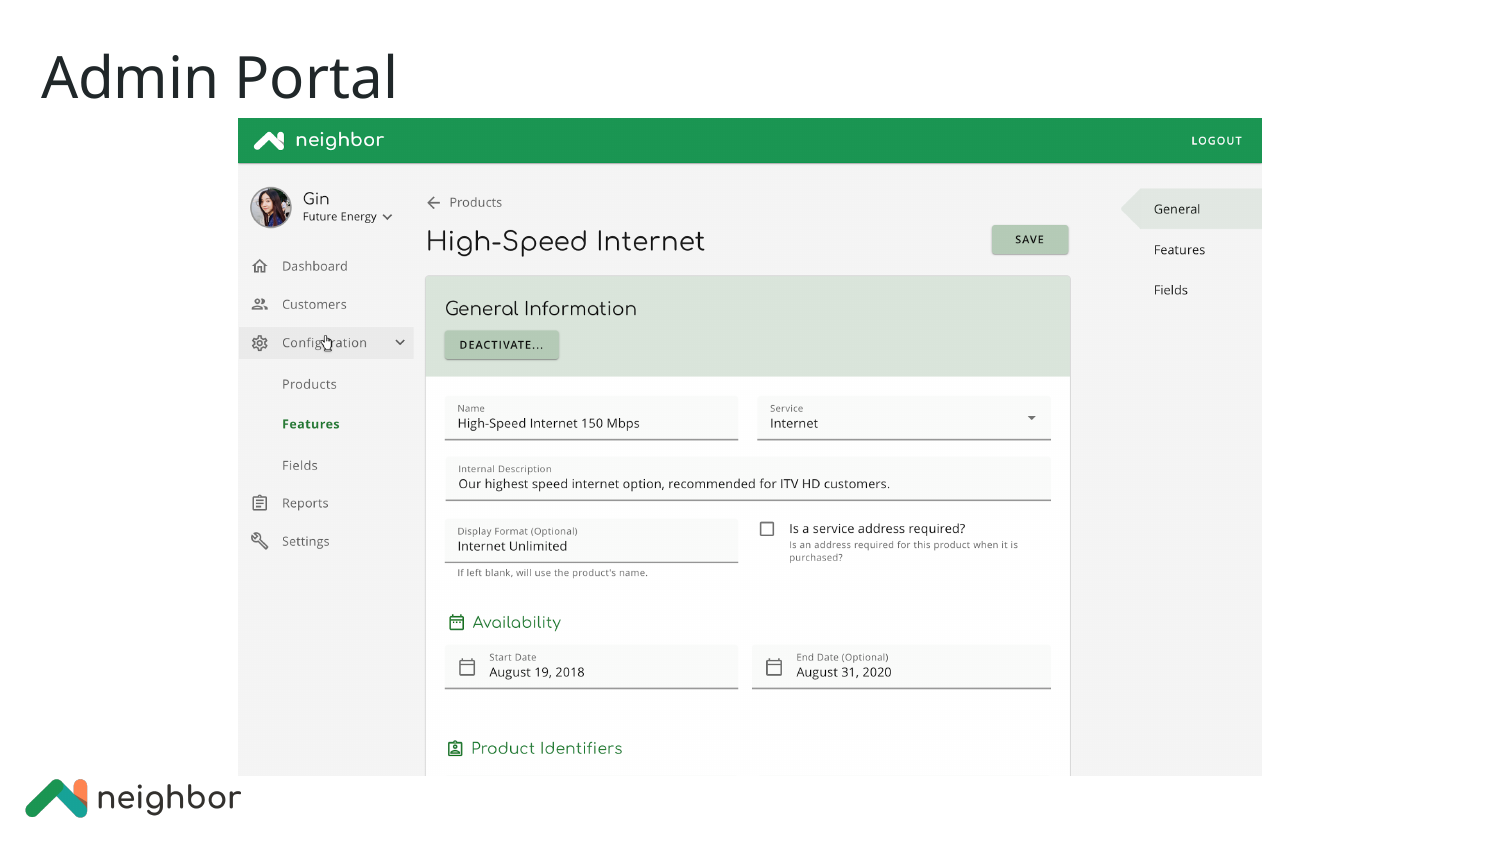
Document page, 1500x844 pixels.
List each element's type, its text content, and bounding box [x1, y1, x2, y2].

picture [25, 779, 241, 818]
title Admin Portal [25, 24, 942, 119]
picture [238, 118, 1262, 777]
